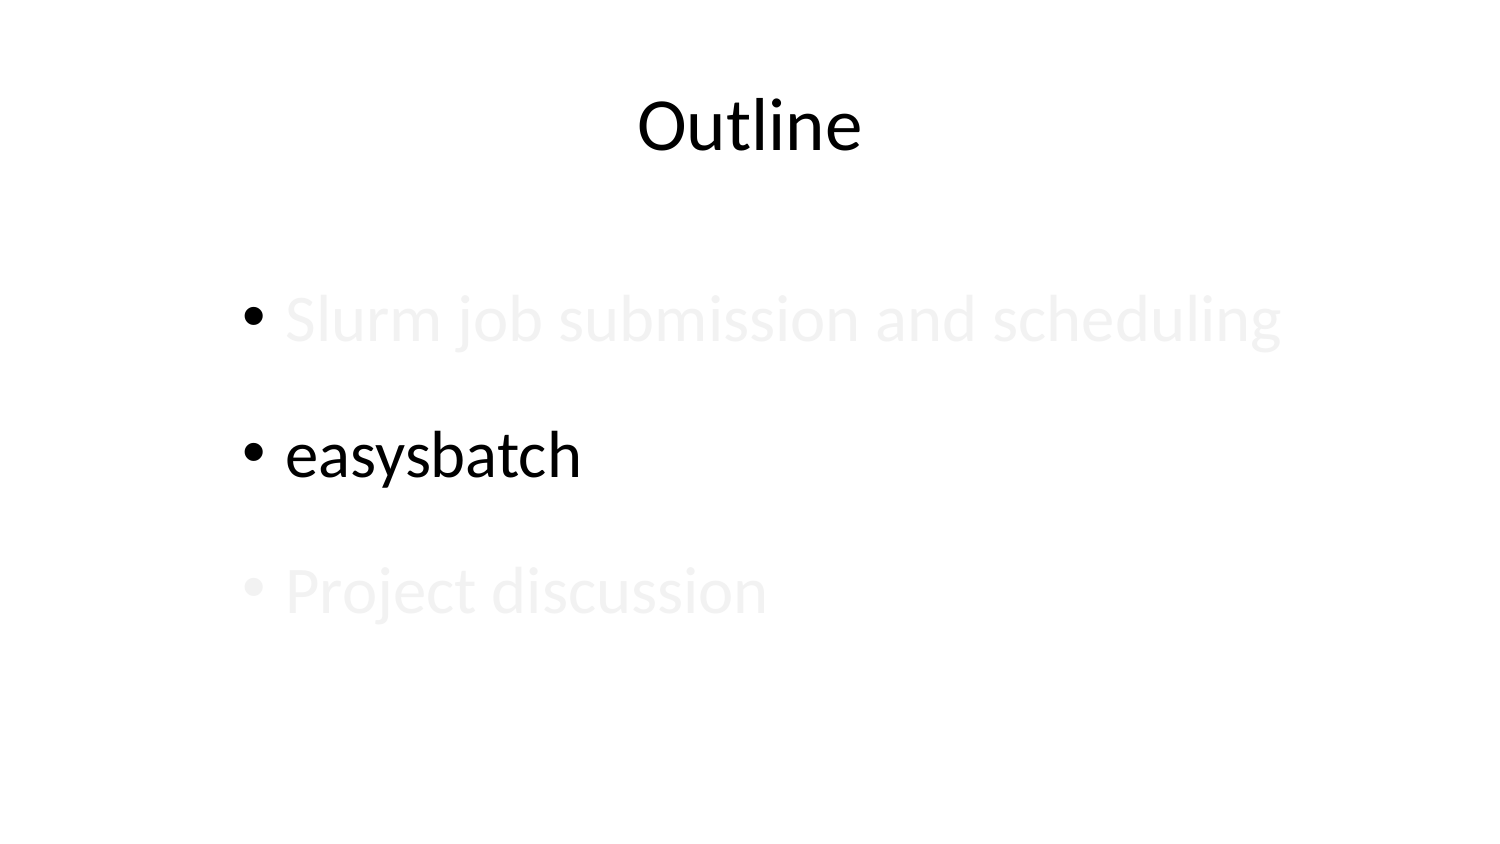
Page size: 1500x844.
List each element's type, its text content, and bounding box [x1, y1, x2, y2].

title Outline [103, 44, 1397, 208]
list Slurm job submission and scheduling easysbatch Project discussion [227, 227, 1358, 666]
